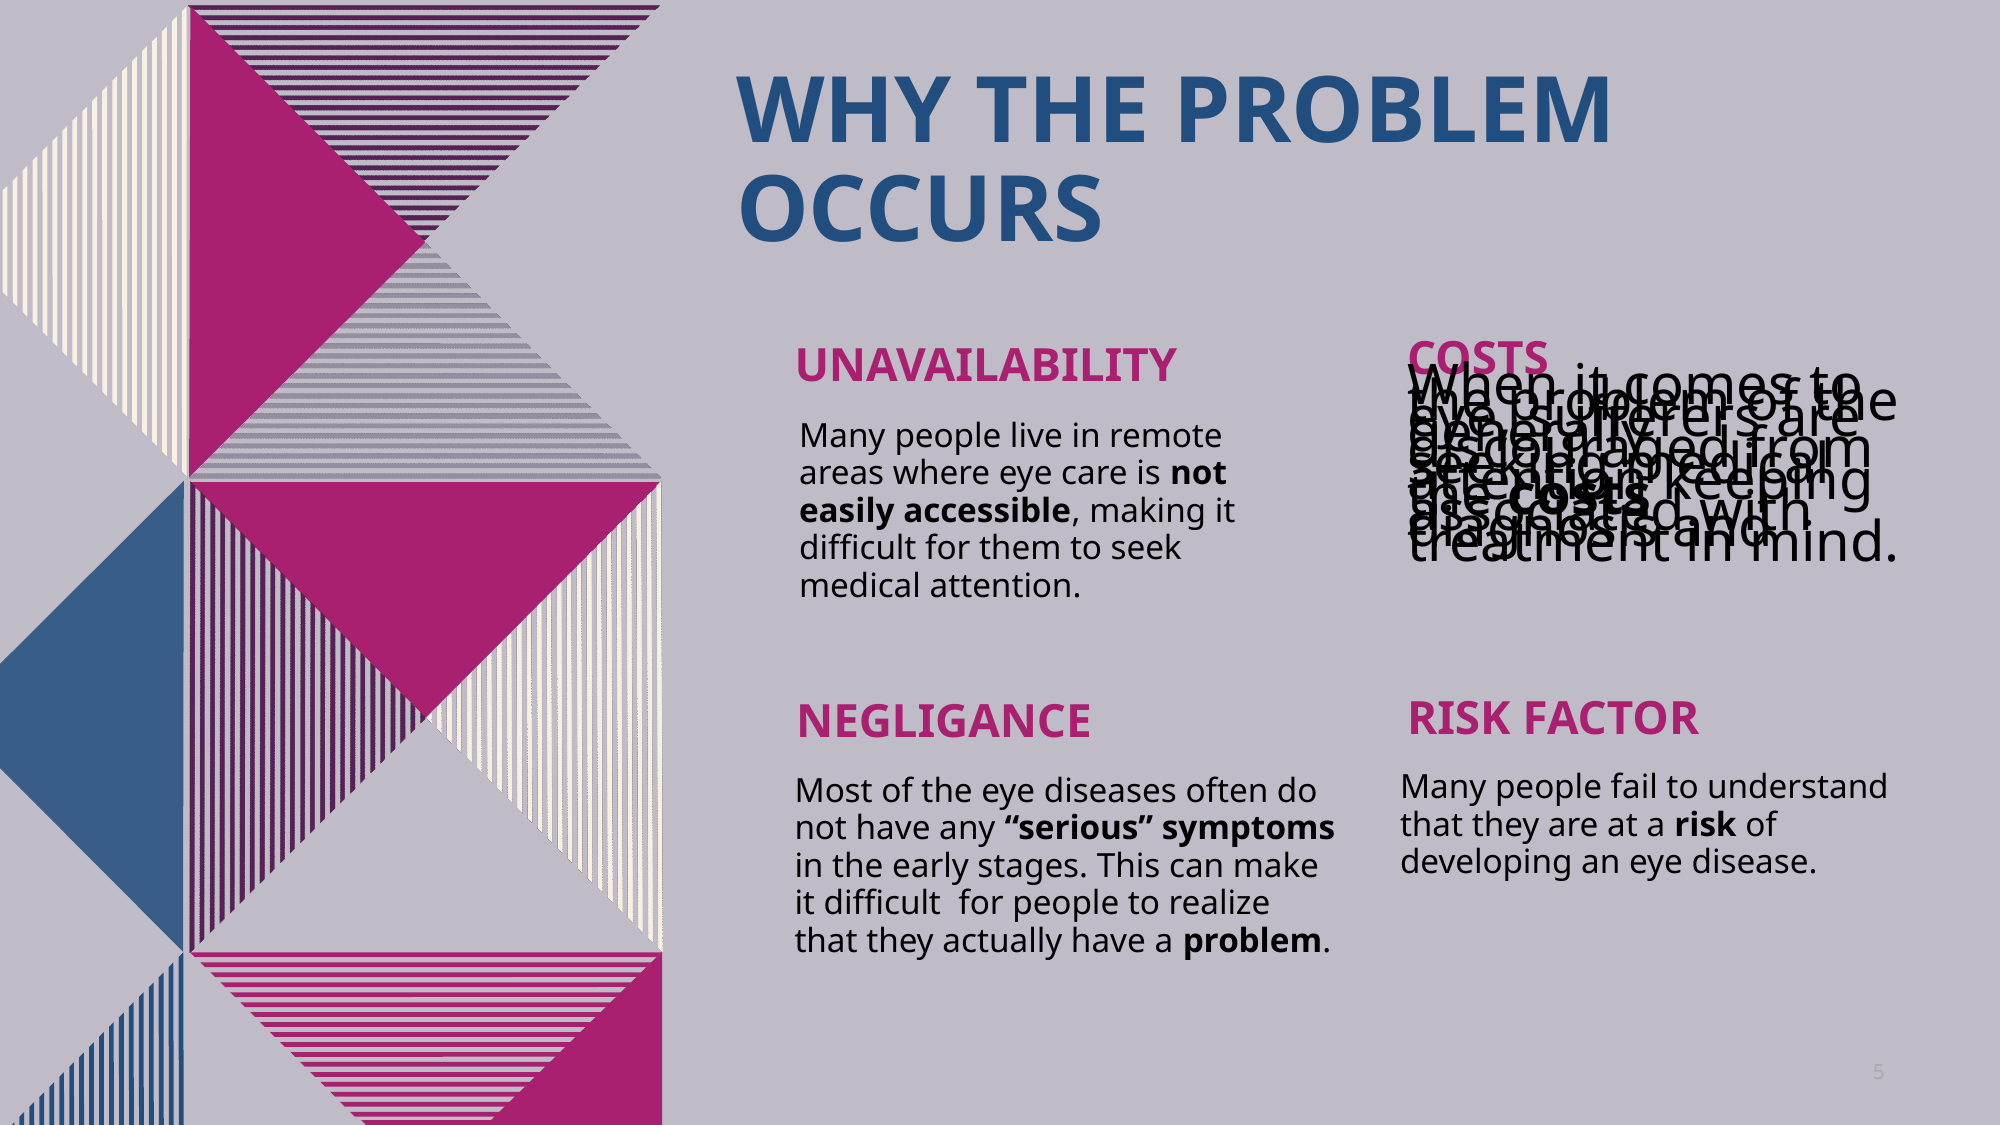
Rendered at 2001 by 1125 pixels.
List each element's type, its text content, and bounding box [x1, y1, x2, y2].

list COSTS [1392, 326, 1918, 387]
list unavailability [779, 333, 1305, 394]
picture [190, 242, 661, 482]
list Risk facTOR [1392, 685, 1918, 746]
list Many people fail to understand that they are at a risk of developing an eye disease. [1384, 760, 1925, 973]
list When it comes to the problem of the eye, sufferers are generally discouraged from seeking medical attention keeping the costs associated with diagnosis and treatment in mind. [1392, 392, 1918, 588]
picture [188, 0, 659, 240]
list Most of the eye diseases often do not have any “serious” symptoms in the early stages. This can make it difficult for people to realize that they actually have a problem. [779, 763, 1352, 1067]
list NEGLIGANCE [781, 689, 1307, 750]
picture [426, 481, 870, 952]
title WHY THE PROBLEM OCCURS [721, 56, 1762, 274]
picture [184, 481, 425, 953]
list Many people live in remote areas where eye care is not easily accessible, making it difficult for them to seek medical attention. [784, 408, 1327, 621]
slide_number 5 [1824, 1042, 1900, 1103]
